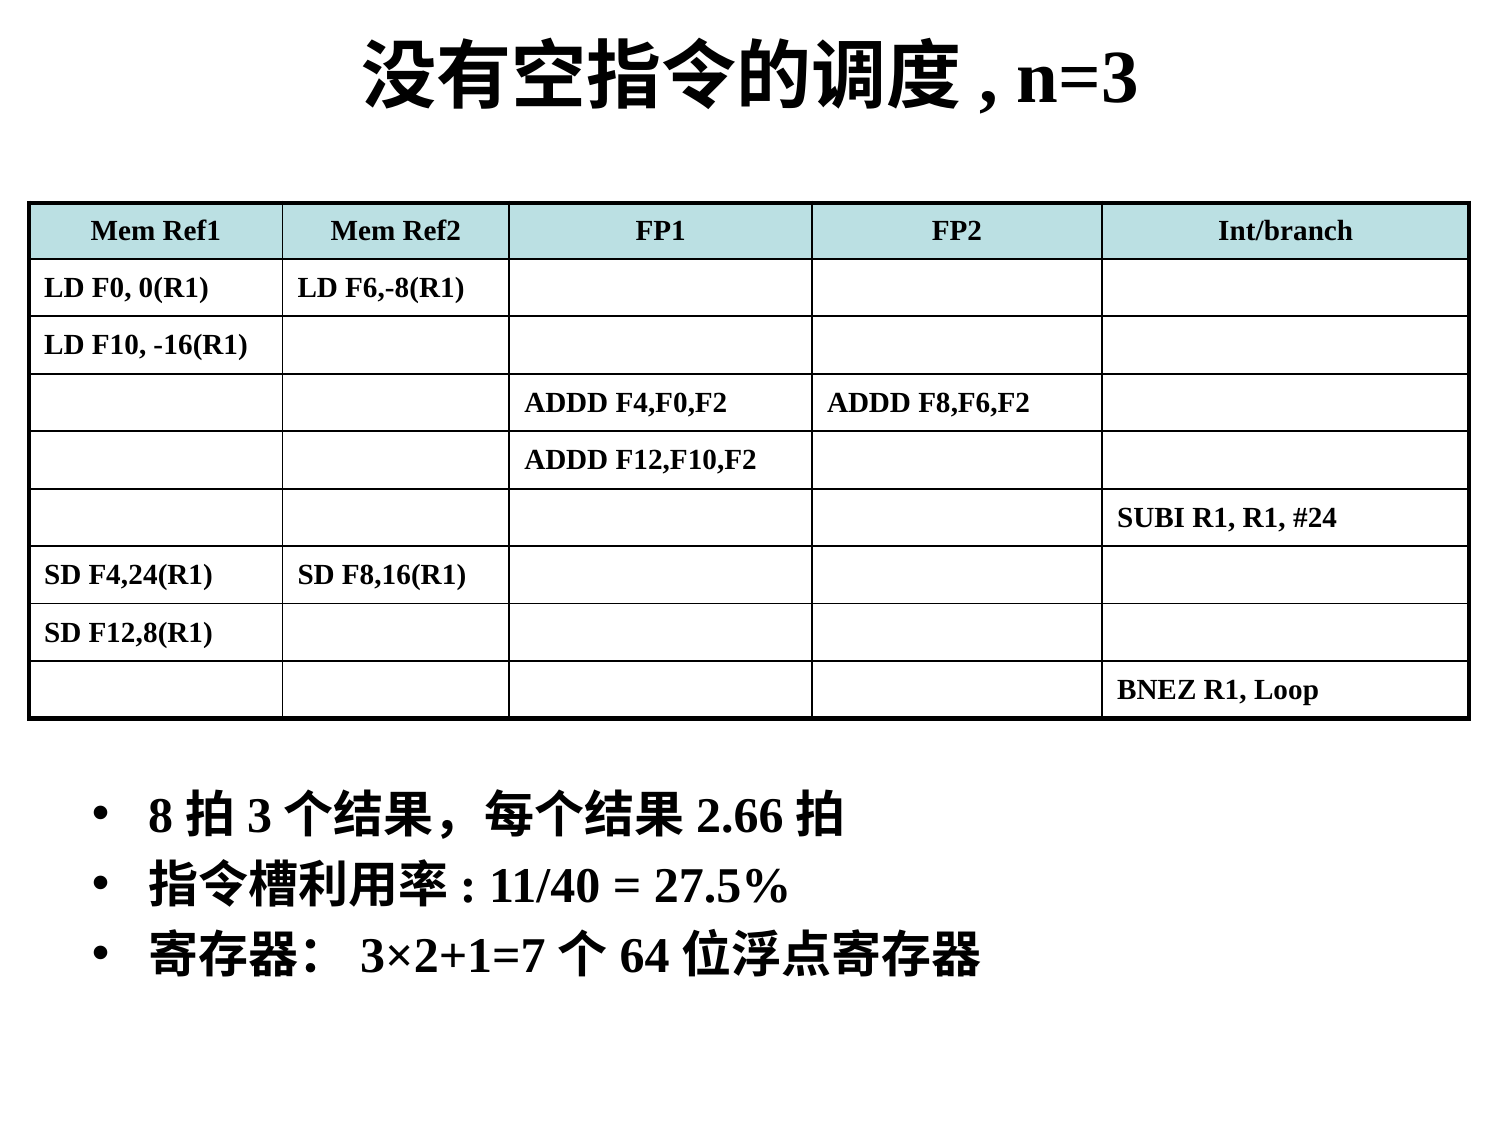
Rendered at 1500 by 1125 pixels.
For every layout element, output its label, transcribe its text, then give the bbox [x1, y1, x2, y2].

table_cell LD F0, 0(R1) [31, 260, 282, 315]
table_header FP2 [813, 205, 1101, 258]
table_cell [510, 604, 811, 660]
table_cell [813, 317, 1101, 373]
table_cell [813, 547, 1101, 603]
table_cell ADDD F8,F6,F2 [813, 375, 1101, 430]
table_cell [813, 260, 1101, 315]
table_cell [1103, 604, 1467, 660]
list 8拍3个结果，每个结果2.66拍 指令槽利用率: 11/40 = 27.5% 寄存器：3×2+1=7个64位浮点寄存器 [76, 774, 1424, 1047]
table_cell [283, 662, 508, 716]
table_cell [283, 317, 508, 373]
table_cell ADDD F4,F0,F2 [510, 375, 811, 430]
table_cell [1103, 432, 1467, 488]
table_cell [31, 375, 282, 430]
table_cell LD F10, -16(R1) [31, 317, 282, 373]
table_cell SD F12,8(R1) [31, 604, 282, 660]
table_cell [510, 662, 811, 716]
table_cell [283, 490, 508, 545]
table_cell [813, 490, 1101, 545]
title 没有空指令的调度, n=3 [29, 7, 1471, 138]
table_header Mem Ref2 [283, 205, 508, 258]
table_cell [510, 547, 811, 603]
table_cell SD F8,16(R1) [283, 547, 508, 603]
table_cell ADDD F12,F10,F2 [510, 432, 811, 488]
table_cell BNEZ R1, Loop [1103, 662, 1467, 716]
table_cell [510, 260, 811, 315]
table_cell [813, 432, 1101, 488]
table_cell [510, 317, 811, 373]
table_cell [31, 490, 282, 545]
table_cell [31, 662, 282, 716]
table_cell SD F4,24(R1) [31, 547, 282, 603]
table_cell [1103, 375, 1467, 430]
table_cell SUBI R1, R1, #24 [1103, 490, 1467, 545]
table_header Int/branch [1103, 205, 1467, 258]
table_cell [283, 375, 508, 430]
table_header FP1 [510, 205, 811, 258]
table_cell [31, 432, 282, 488]
table_header Mem Ref1 [31, 205, 282, 258]
table_cell [1103, 260, 1467, 315]
table_cell [1103, 317, 1467, 373]
table_cell [1103, 547, 1467, 603]
table_cell [283, 604, 508, 660]
table_cell [813, 604, 1101, 660]
table_cell LD F6,-8(R1) [283, 260, 508, 315]
table_cell [510, 490, 811, 545]
table_cell [283, 432, 508, 488]
table_cell [813, 662, 1101, 716]
